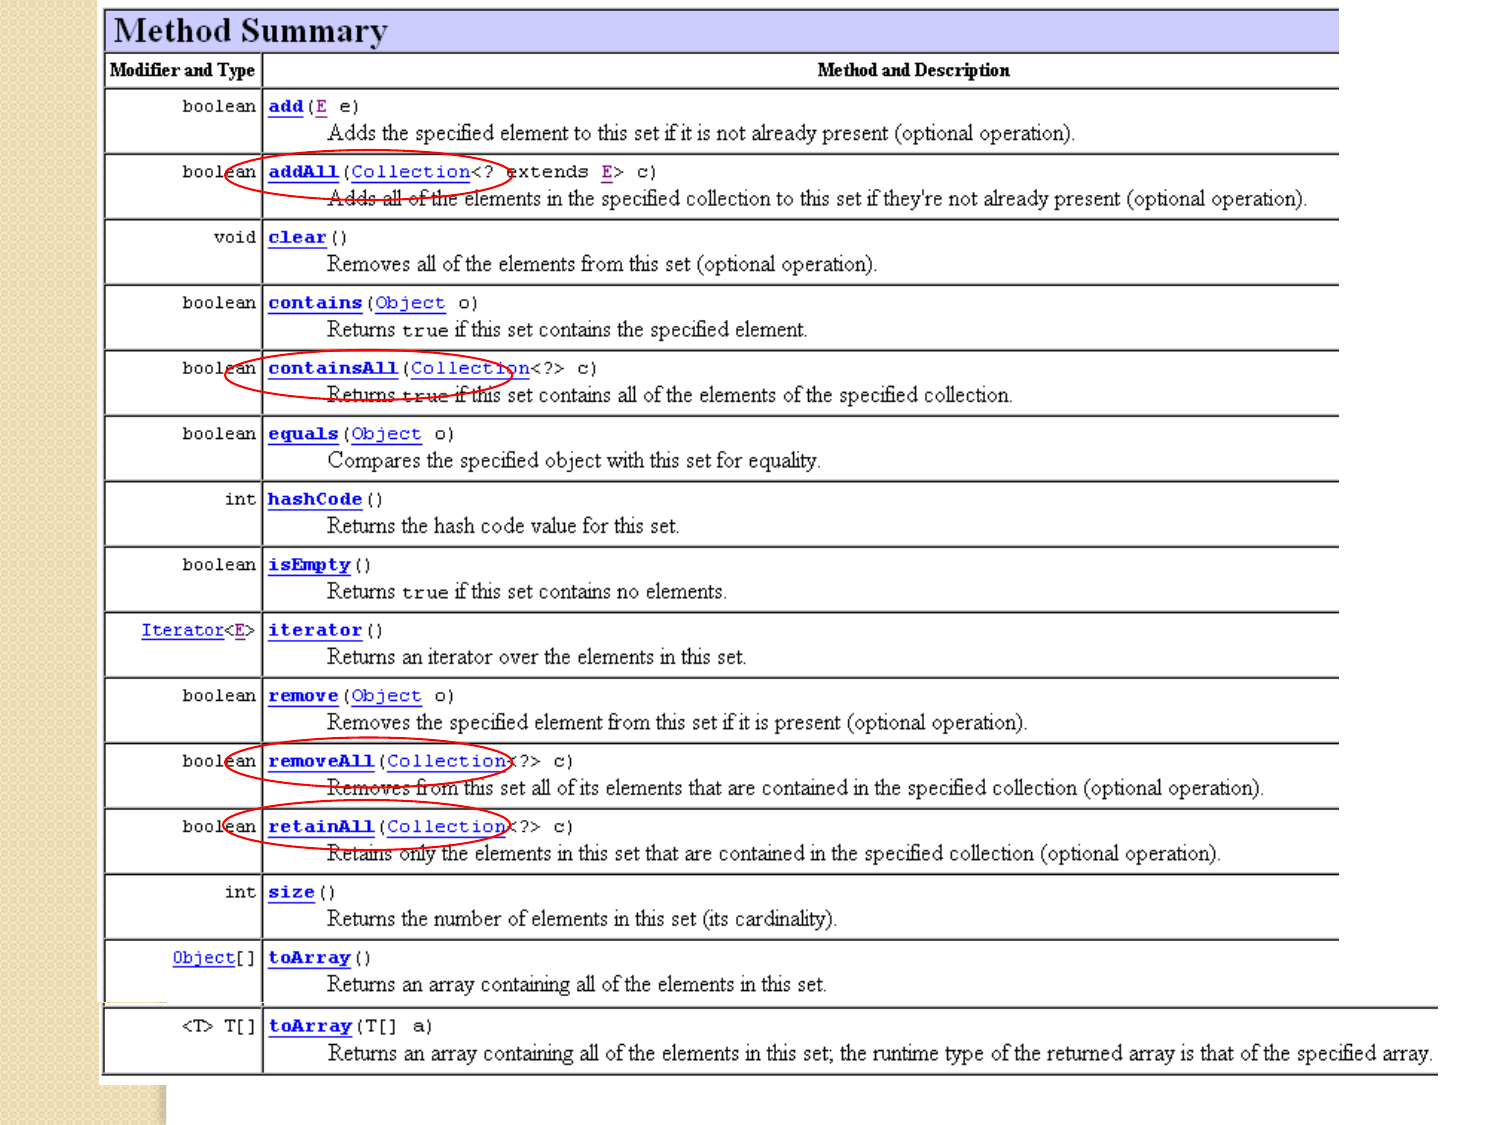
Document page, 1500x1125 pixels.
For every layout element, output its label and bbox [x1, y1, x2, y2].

picture [97, 0, 1339, 1002]
picture [99, 1003, 1438, 1085]
